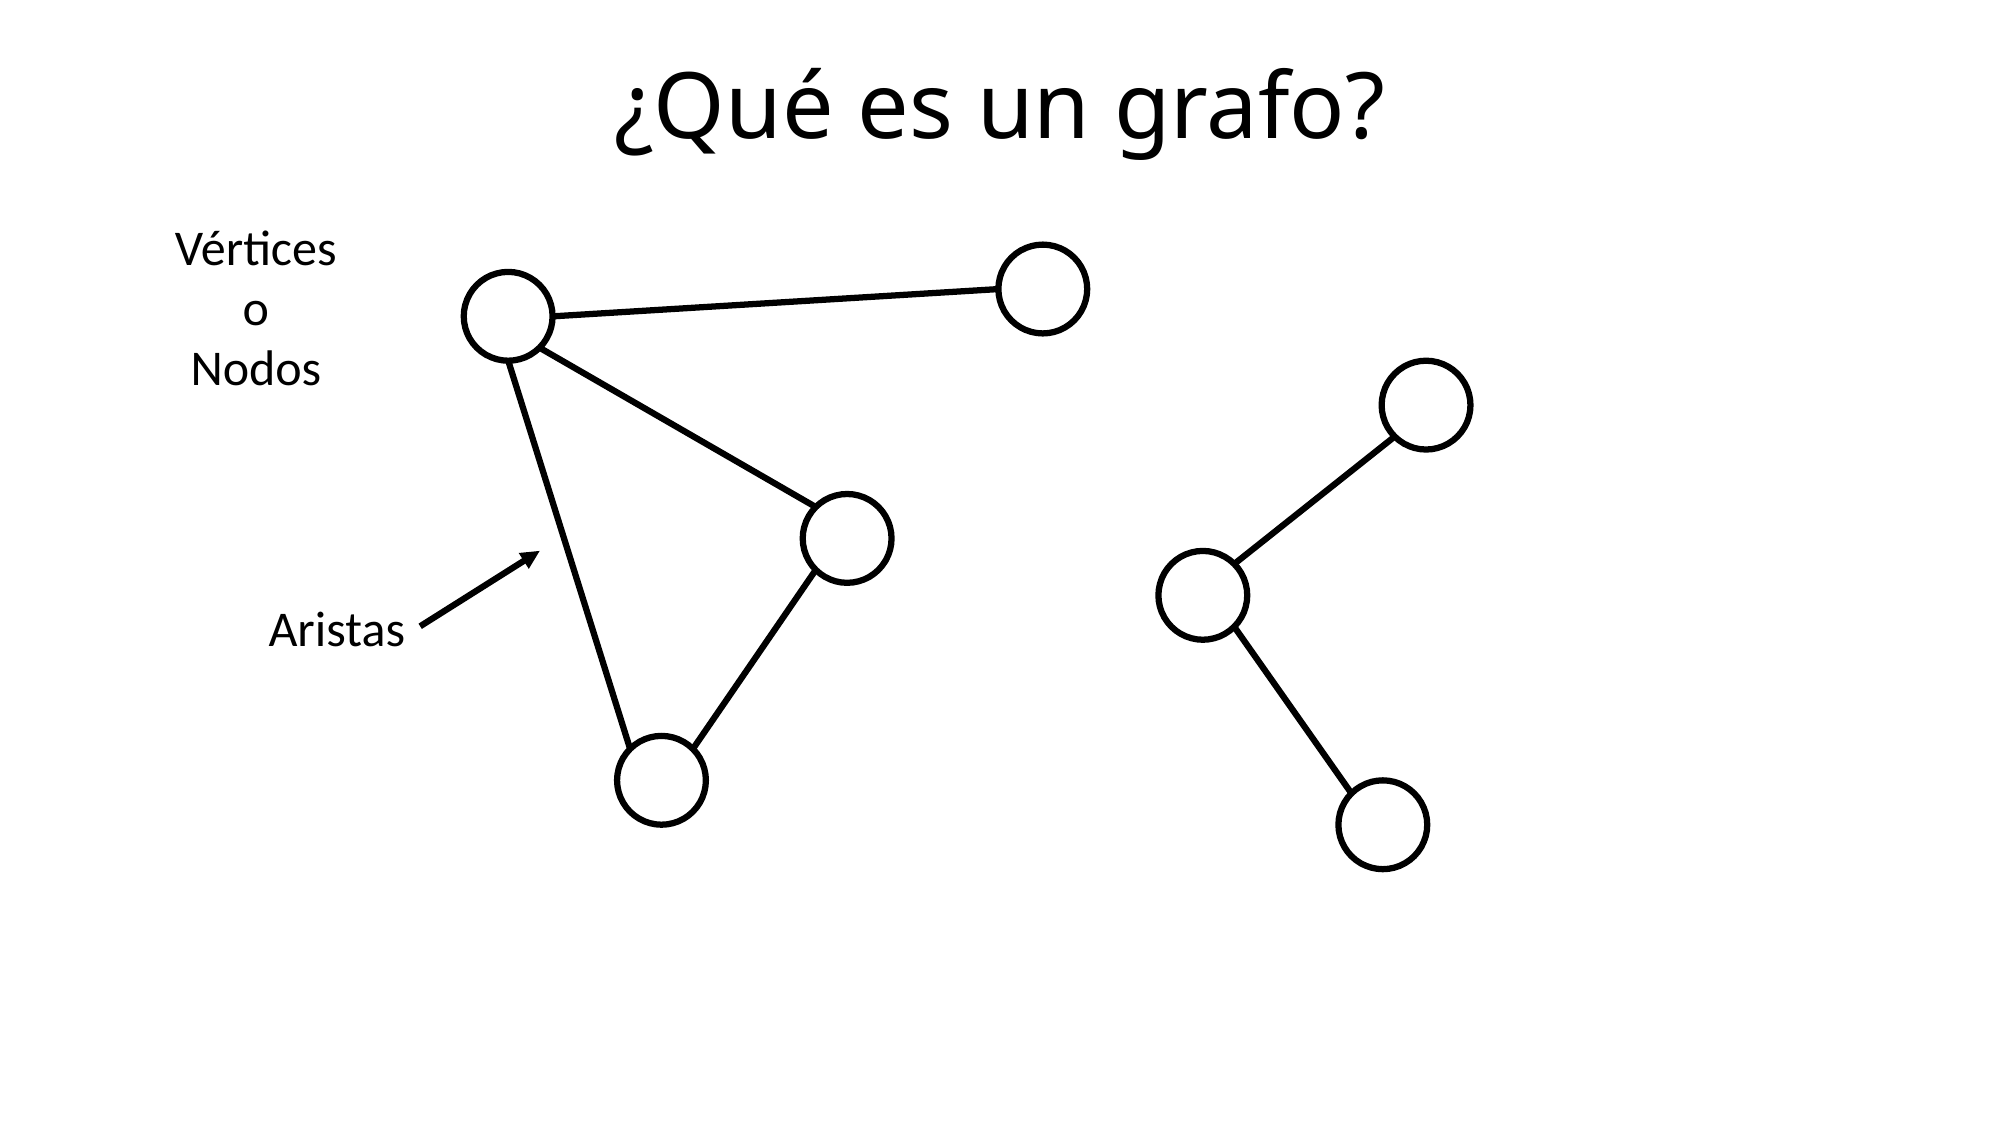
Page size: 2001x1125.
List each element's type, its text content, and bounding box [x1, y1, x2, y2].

text_box Aristas [253, 588, 421, 664]
text_box [1337, 779, 1429, 871]
title ¿Qué es un grafo? [530, 0, 1470, 218]
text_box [420, 550, 540, 627]
text_box [801, 492, 893, 584]
text_box [997, 243, 1089, 335]
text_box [692, 569, 816, 749]
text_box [1234, 436, 1395, 564]
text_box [508, 360, 631, 749]
text_box Vértices o Nodos [159, 208, 352, 403]
text_box [462, 270, 554, 362]
text_box [1380, 359, 1472, 451]
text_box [539, 347, 816, 508]
text_box [1157, 549, 1249, 641]
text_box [1234, 626, 1352, 794]
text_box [552, 289, 999, 317]
text_box [616, 734, 707, 826]
